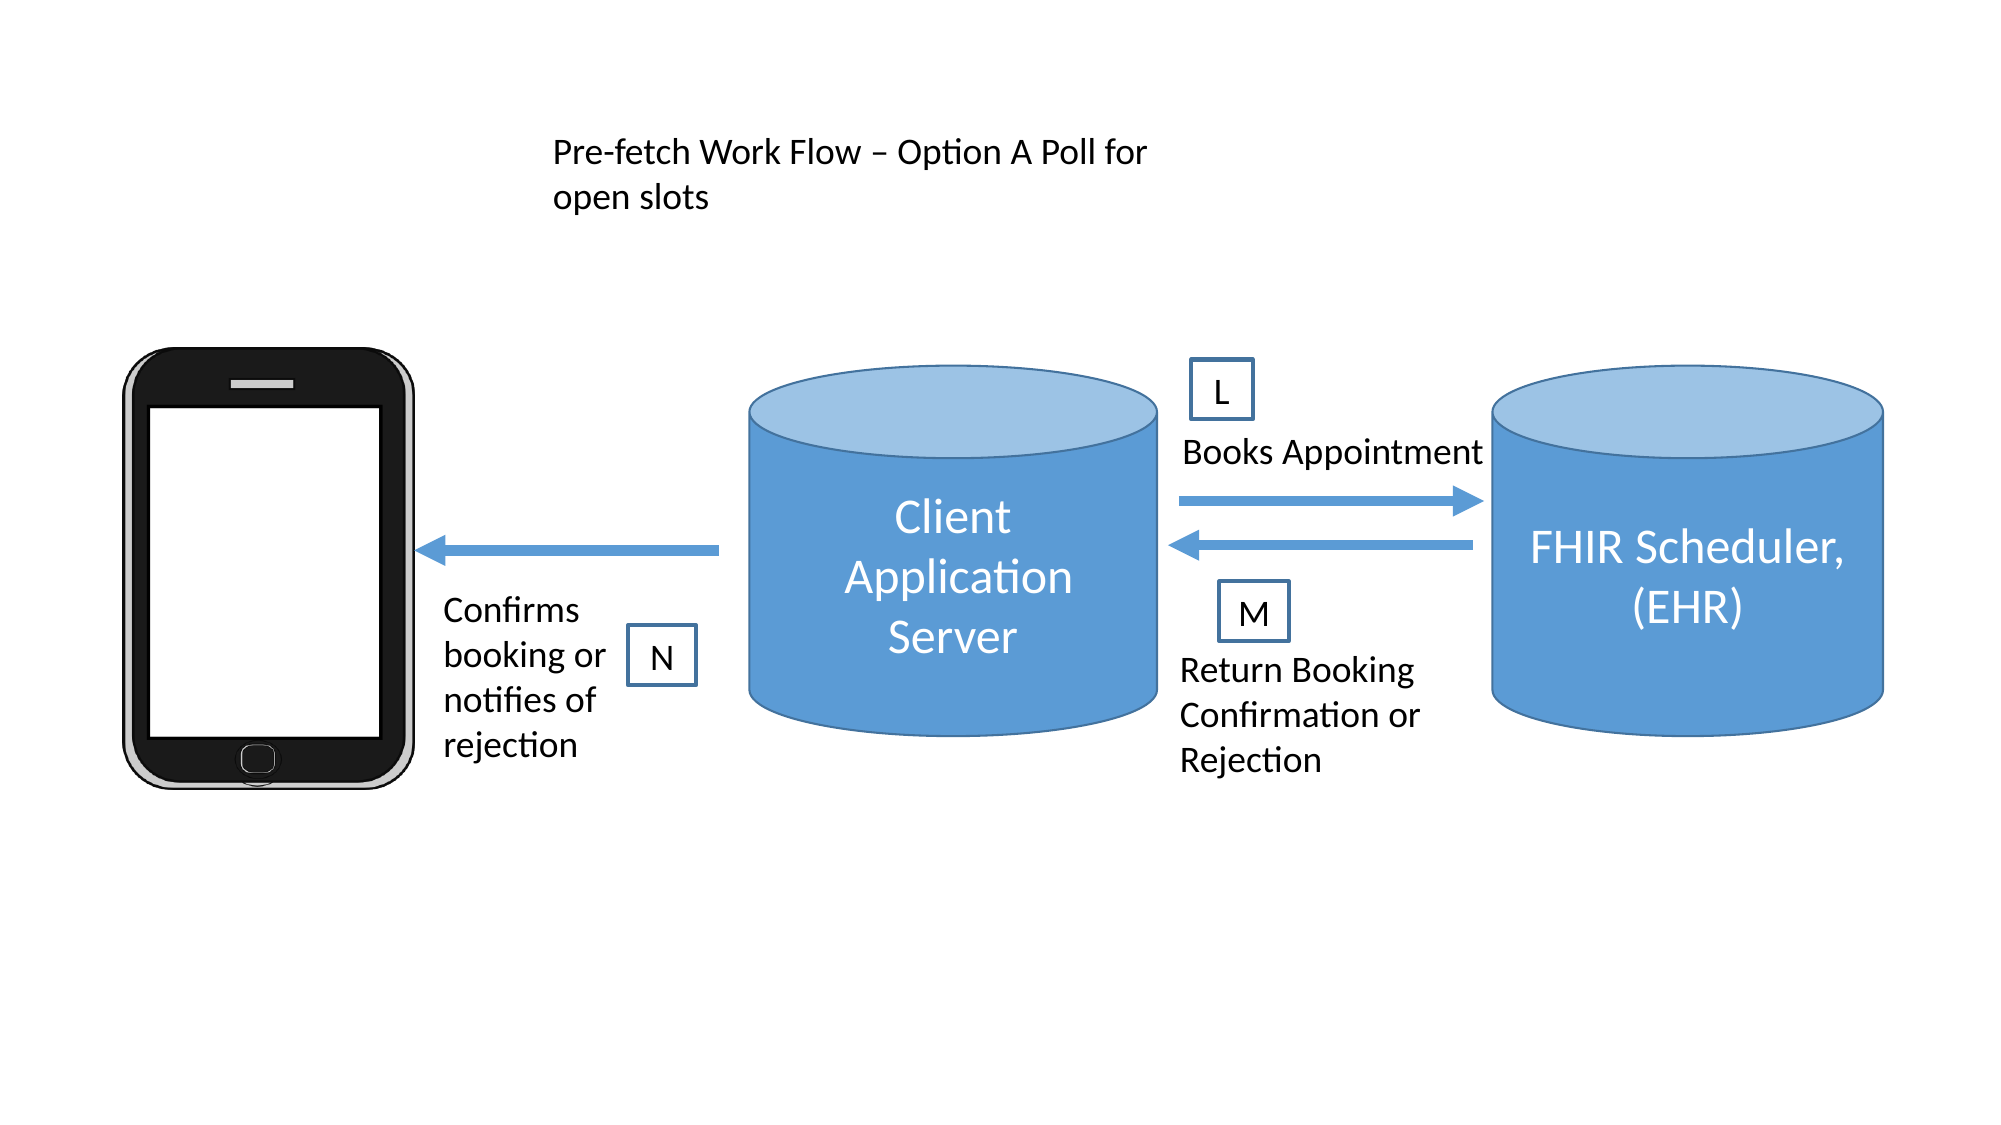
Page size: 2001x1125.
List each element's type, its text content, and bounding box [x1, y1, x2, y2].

text_box M [1219, 581, 1289, 641]
text_box FHIR Scheduler, (EHR) [1491, 364, 1885, 738]
text_box Confirms booking or notifies of rejection [428, 577, 714, 773]
text_box Books Appointment [1167, 419, 1491, 480]
text_box Pre-fetch Work Flow – Option A Poll for open slots [538, 119, 1243, 225]
text_box L [1191, 359, 1253, 420]
text_box Client Application Server [748, 364, 1159, 738]
text_box N [627, 625, 697, 686]
text_box Return Booking Confirmation or Rejection [1165, 637, 1490, 788]
picture [121, 347, 415, 790]
